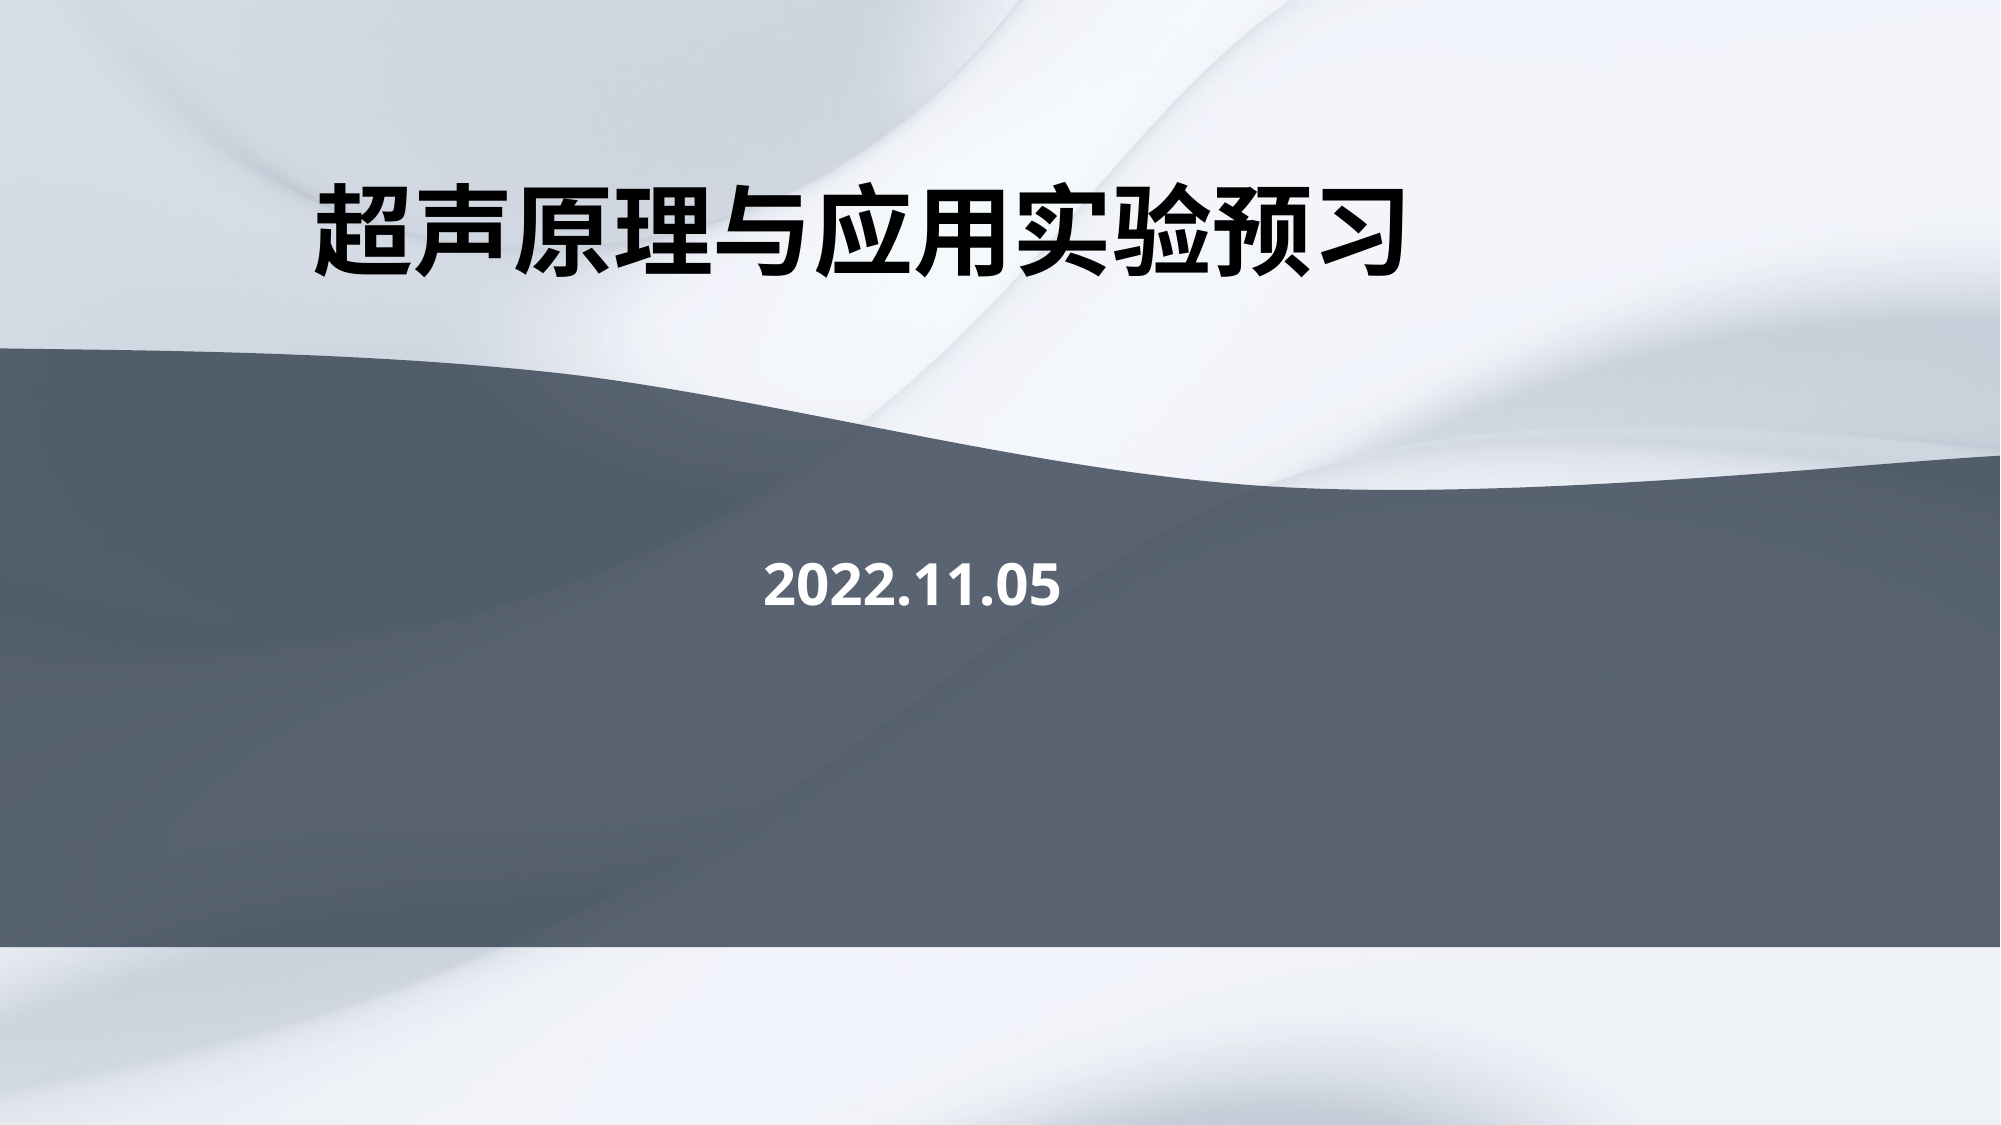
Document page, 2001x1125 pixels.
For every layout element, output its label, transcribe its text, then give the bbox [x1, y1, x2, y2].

text_box [0, 347, 2000, 949]
text_box 超声原理与应用实验预习 [298, 161, 1555, 296]
text_box 2022.11.05 [625, 504, 1200, 625]
picture [0, 0, 2000, 488]
picture [0, 949, 2000, 1125]
